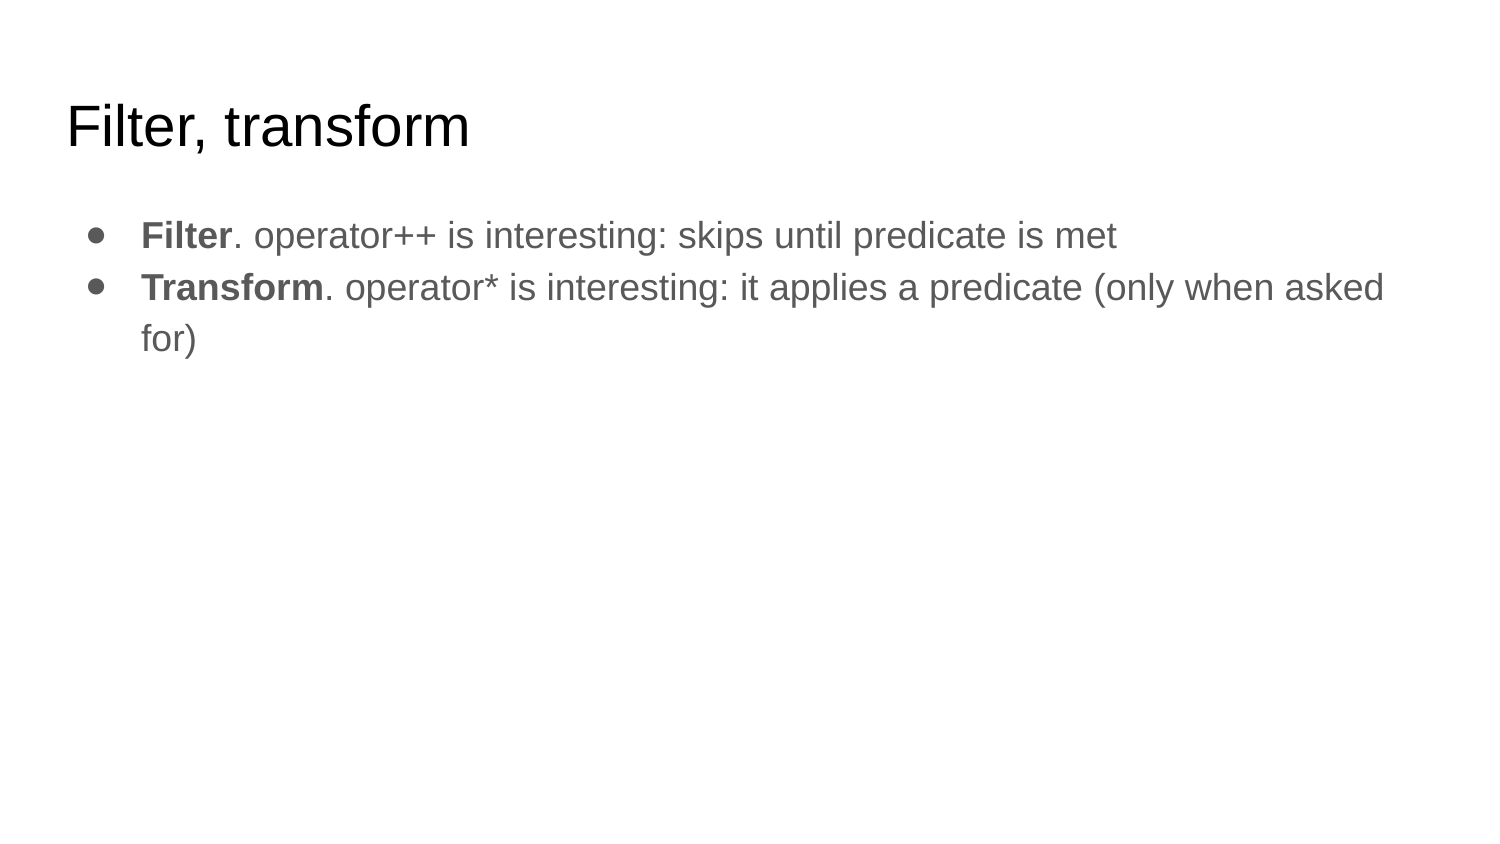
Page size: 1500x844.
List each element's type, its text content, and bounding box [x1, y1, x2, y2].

title Filter, transform [51, 72, 1449, 167]
list Filter. operator++ is interesting: skips until predicate is met Transform. operator* is interesting: it applies a predicate (only when asked for) [51, 189, 1449, 750]
